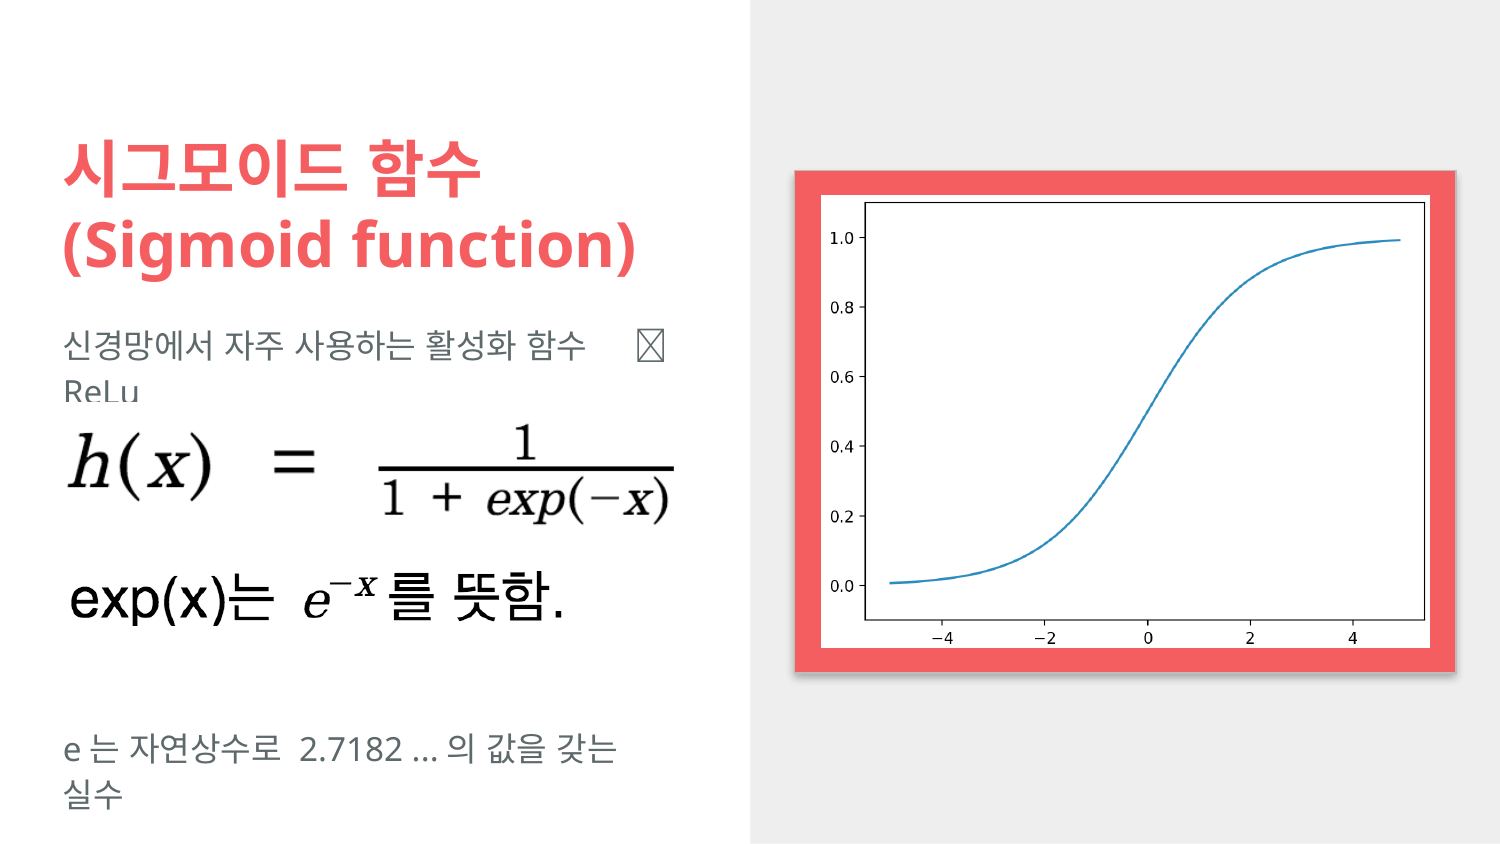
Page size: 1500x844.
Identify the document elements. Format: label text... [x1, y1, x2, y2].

picture [58, 402, 690, 627]
list 신경망에서 자주 사용하는 활성화 함수  ReLu e는 자연상수로 2.7182 ...의 값을 갖는 실수 [47, 304, 701, 727]
title 시그모이드 함수 (Sigmoid function) [47, 66, 701, 295]
picture [820, 195, 1430, 648]
